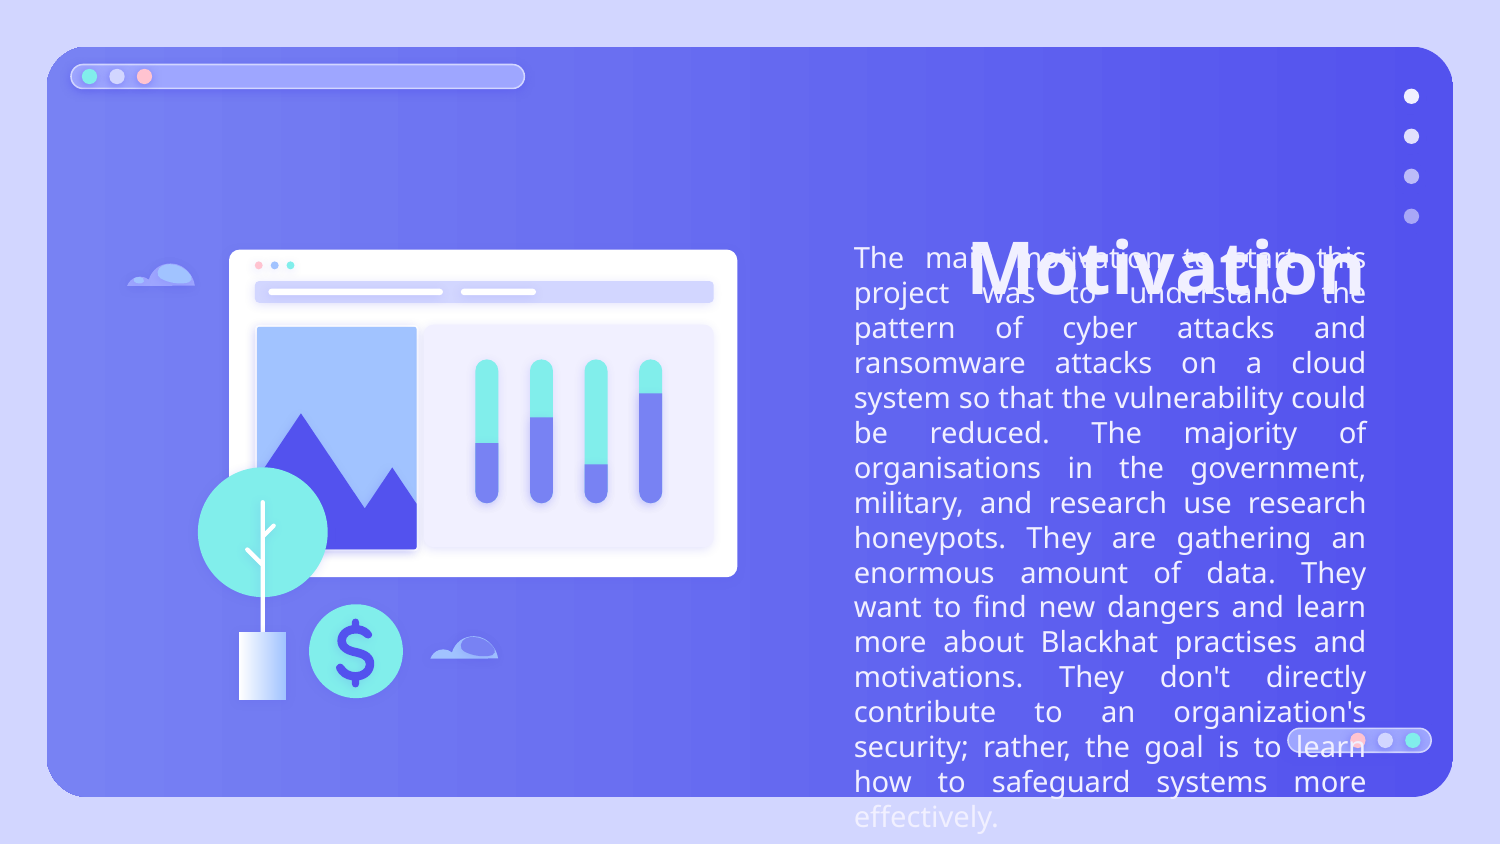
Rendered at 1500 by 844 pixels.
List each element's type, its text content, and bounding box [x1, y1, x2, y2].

title Motivation [822, 206, 1382, 301]
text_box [126, 249, 738, 701]
subtitle The main motivation to start this project was to understand the pattern of cyber attacks and ransomware attacks on a cloud system so that the vulnerability could be reduced. The majority of organisations in the government, military, and research use research honeypots. They are gathering an enormous amount of data. They want to find new dangers and learn more about Blackhat practises and motivations. They don't directly contribute to an organization's security; rather, the goal is to learn how to safeguard systems more effectively. [838, 345, 1382, 728]
